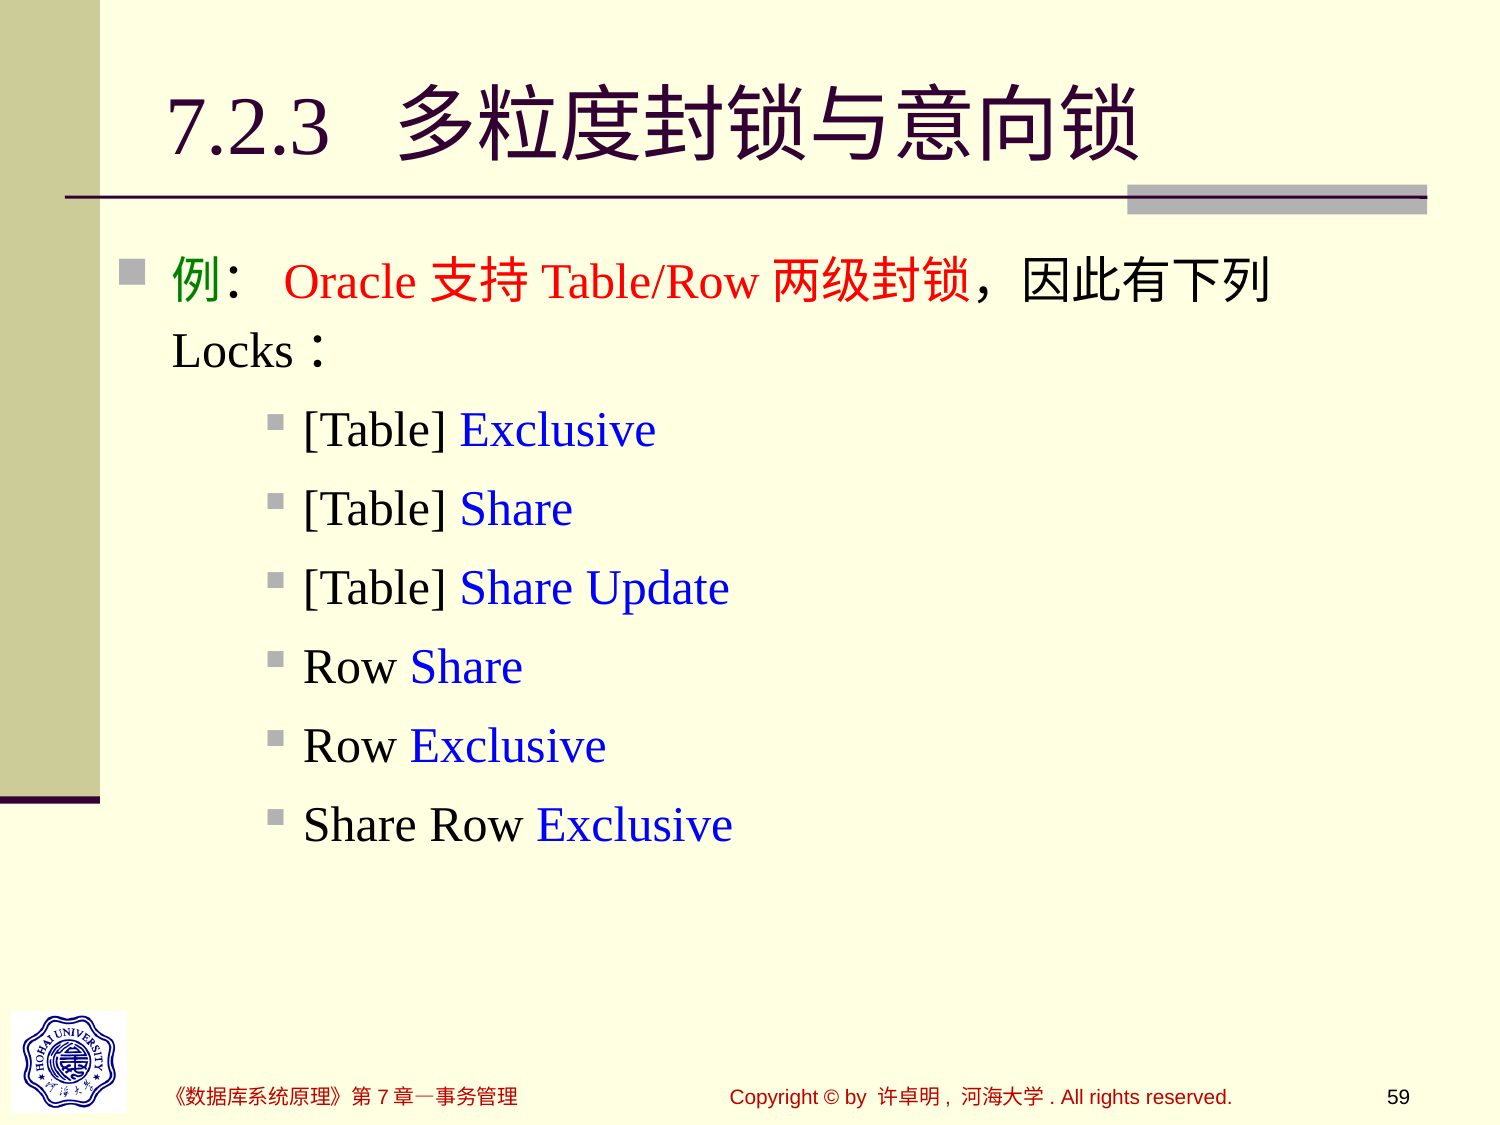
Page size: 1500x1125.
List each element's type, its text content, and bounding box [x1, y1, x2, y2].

list 例：Oracle支持Table/Row两级封锁，因此有下列Locks： [Table] Exclusive [Table] Share [Table] Share Update Row Share Row Exclusive Share Row Exclusive [100, 231, 1424, 858]
picture [11, 1011, 127, 1113]
footer 《数据库系统原理》第7章—事务管理 [149, 1076, 703, 1117]
slide_number Copyright © by 许卓明, 河海大学. All rights reserved. [714, 1076, 1306, 1117]
title 7.2.3 多粒度封锁与意向锁 [149, 45, 1426, 197]
slide_number 59 [1316, 1076, 1426, 1117]
